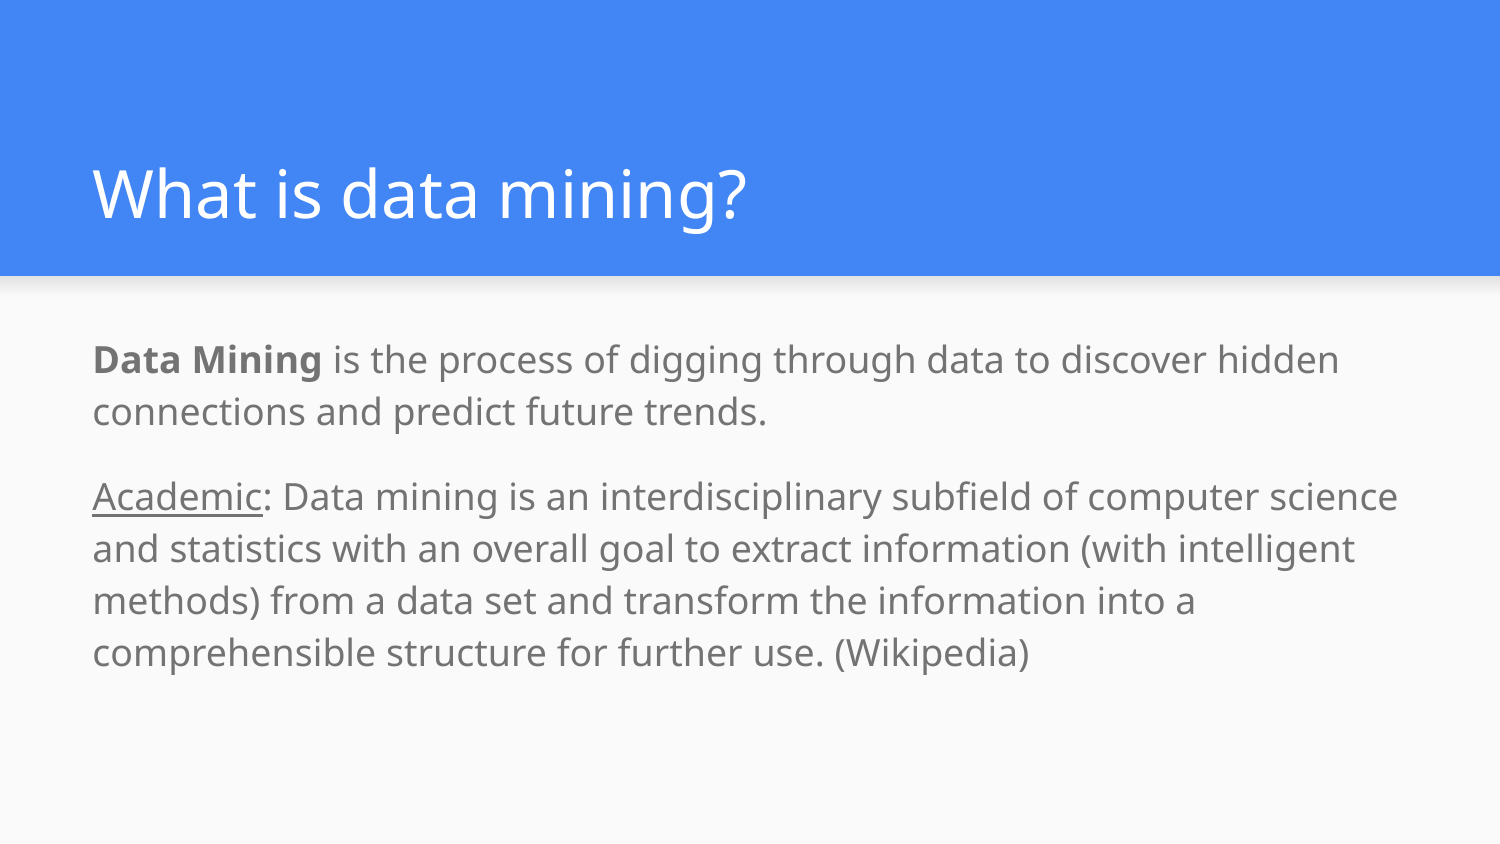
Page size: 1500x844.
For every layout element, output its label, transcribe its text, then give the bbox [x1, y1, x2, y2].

title What is data mining? [77, 121, 1427, 248]
list Data Mining is the process of digging through data to discover hidden connections and predict future trends. Academic: Data mining is an interdisciplinary subfield of computer science and statistics with an overall goal to extract information (with intelligent methods) from a data set and transform the information into a comprehensible structure for further use. (Wikipedia) [77, 314, 1427, 760]
